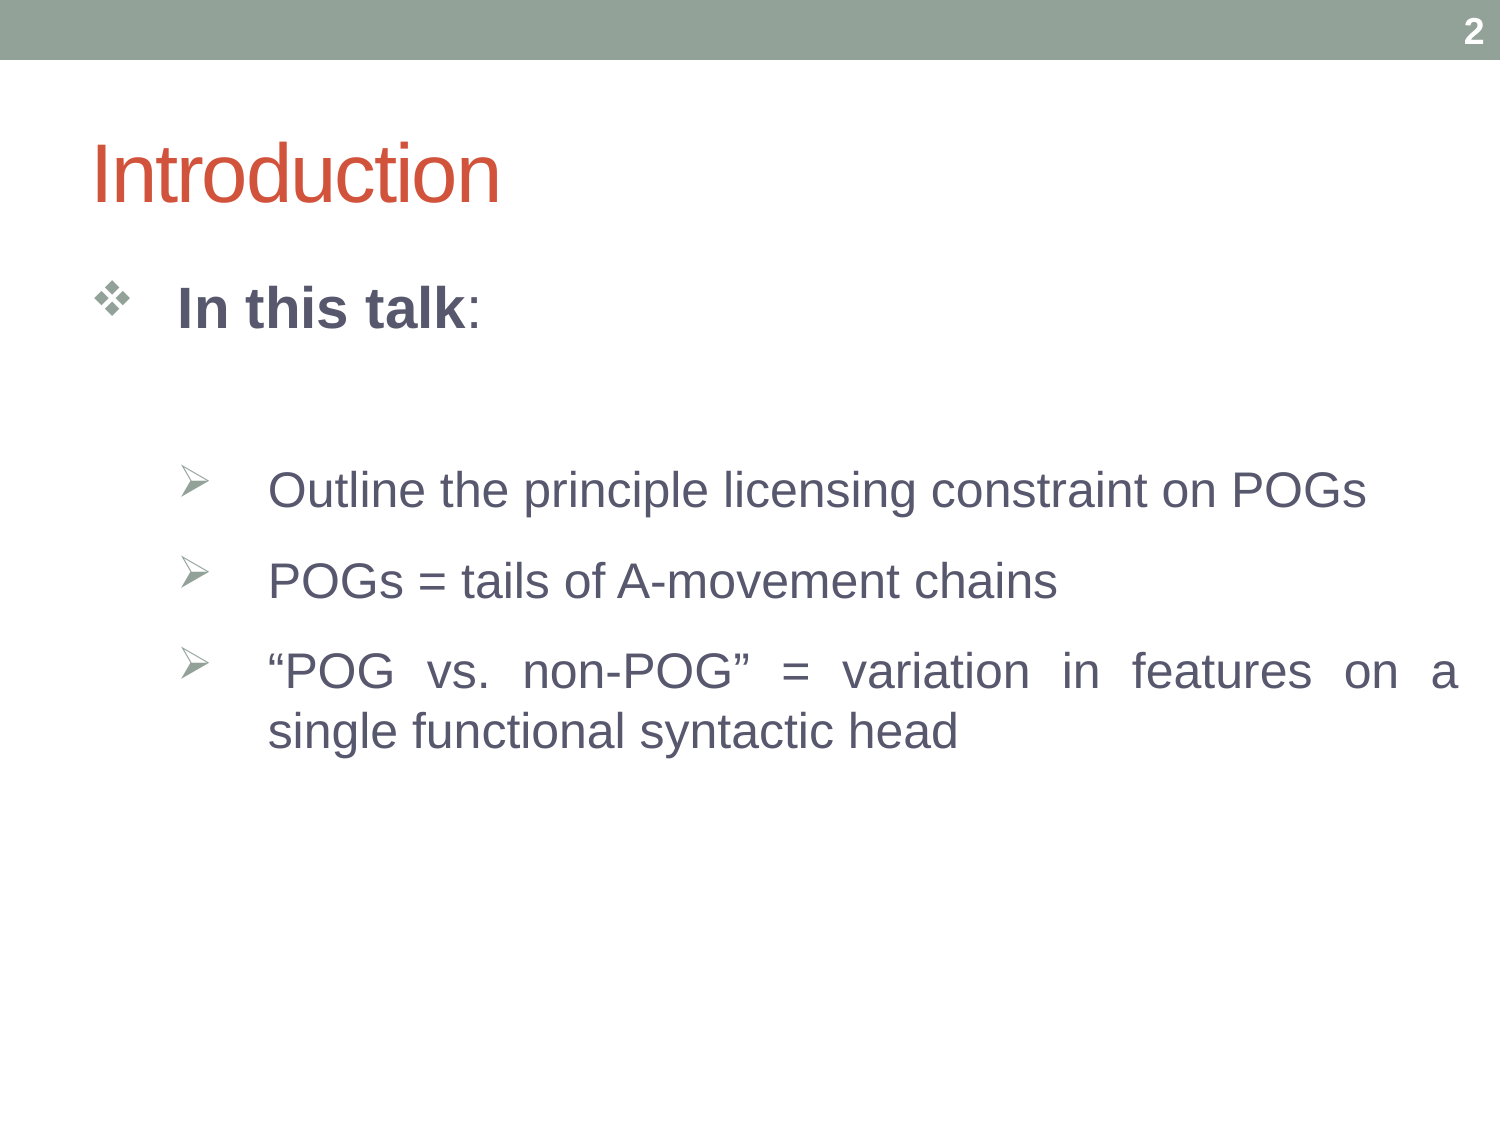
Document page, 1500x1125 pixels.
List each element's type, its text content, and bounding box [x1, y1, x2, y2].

text_box 2 [1449, 0, 1500, 60]
list In this talk: Outline the principle licensing constraint on POGs POGs = tails of A-movement chains “POG vs. non-POG” = variation in features on a single functional syntactic head [75, 262, 1475, 1063]
title Introduction [75, 87, 1425, 250]
